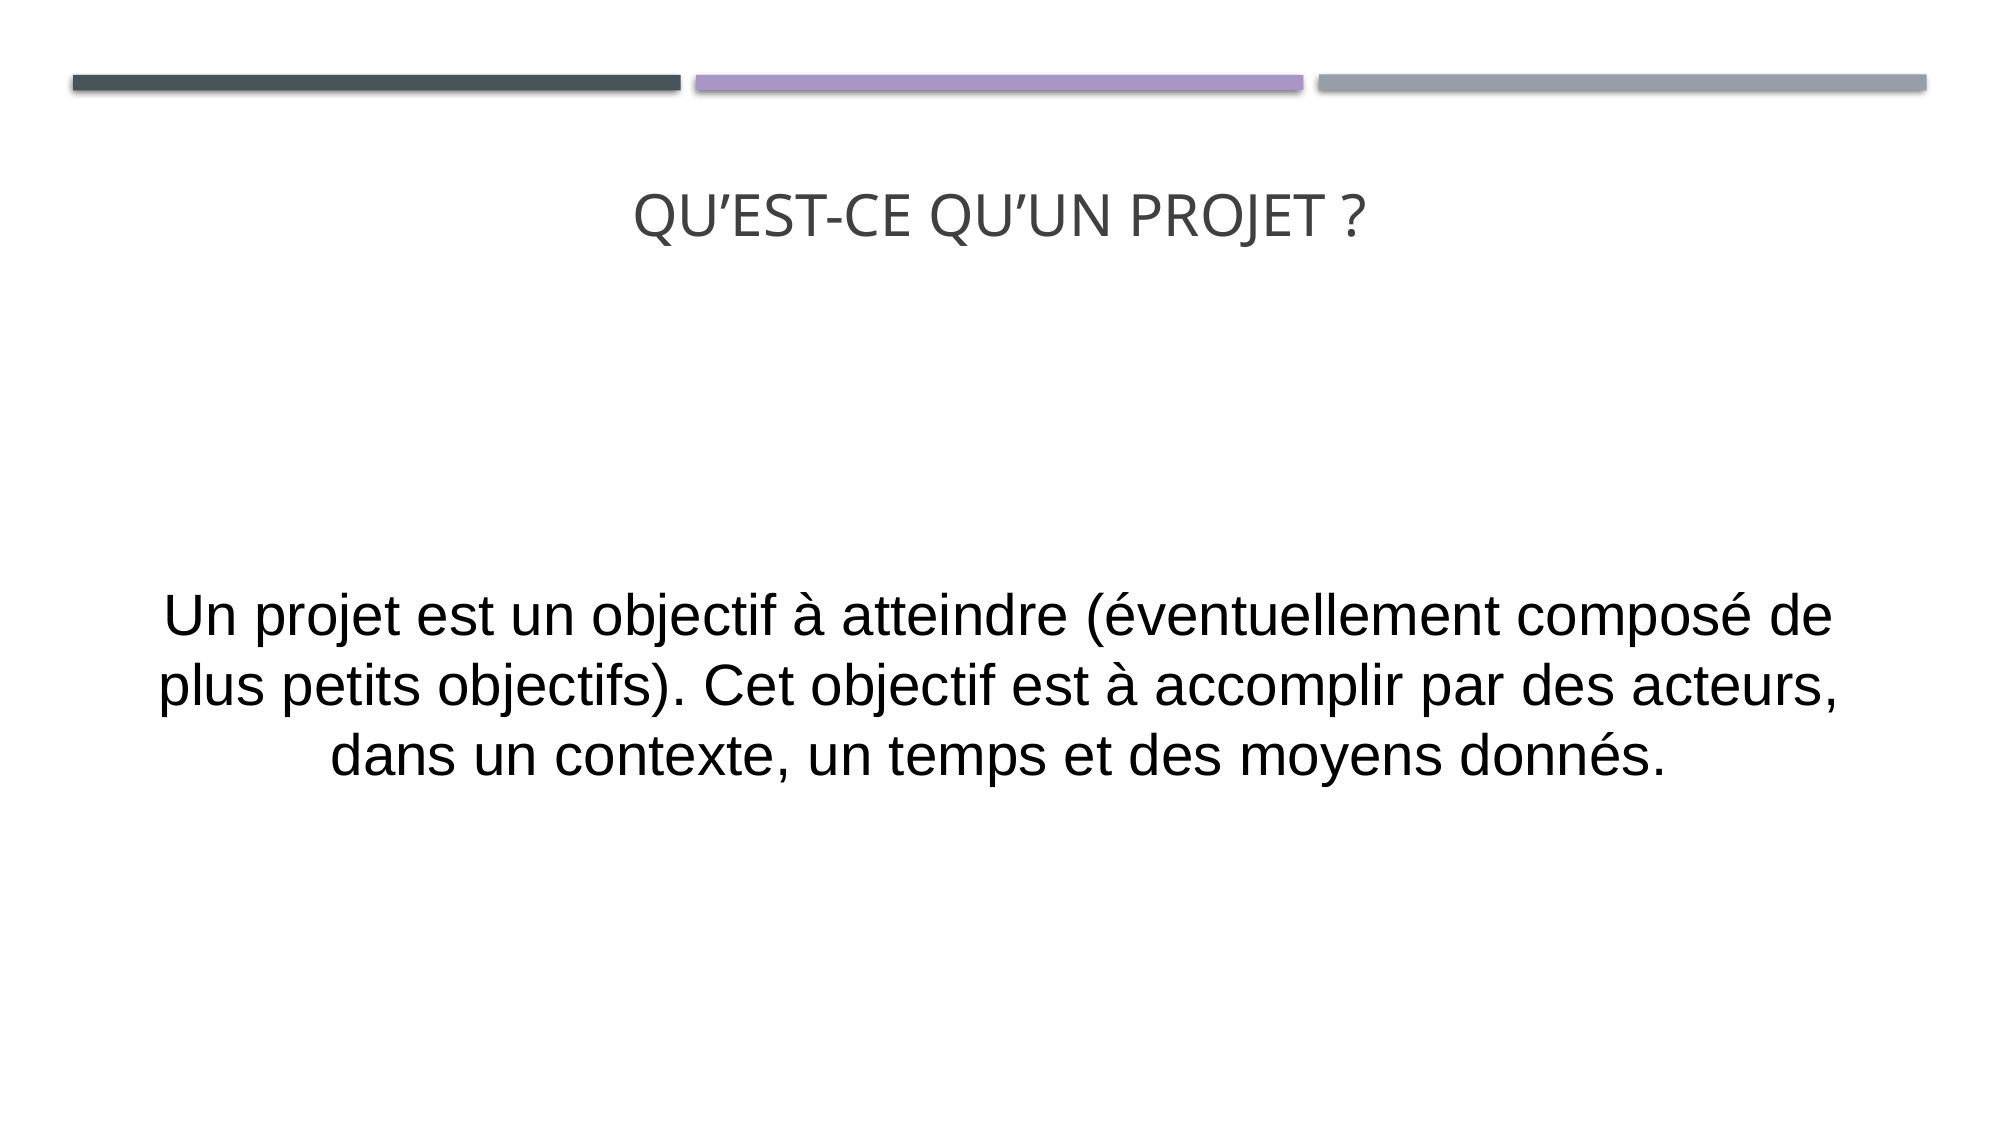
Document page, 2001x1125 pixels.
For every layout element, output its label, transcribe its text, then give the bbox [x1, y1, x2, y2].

list Un projet est un objectif à atteindre (éventuellement composé de plus petits objectifs). Cet objectif est à accomplir par des acteurs, dans un contexte, un temps et des moyens donnés. [95, 383, 1905, 981]
title Qu’est-ce qu’un projet ? [95, 115, 1905, 311]
